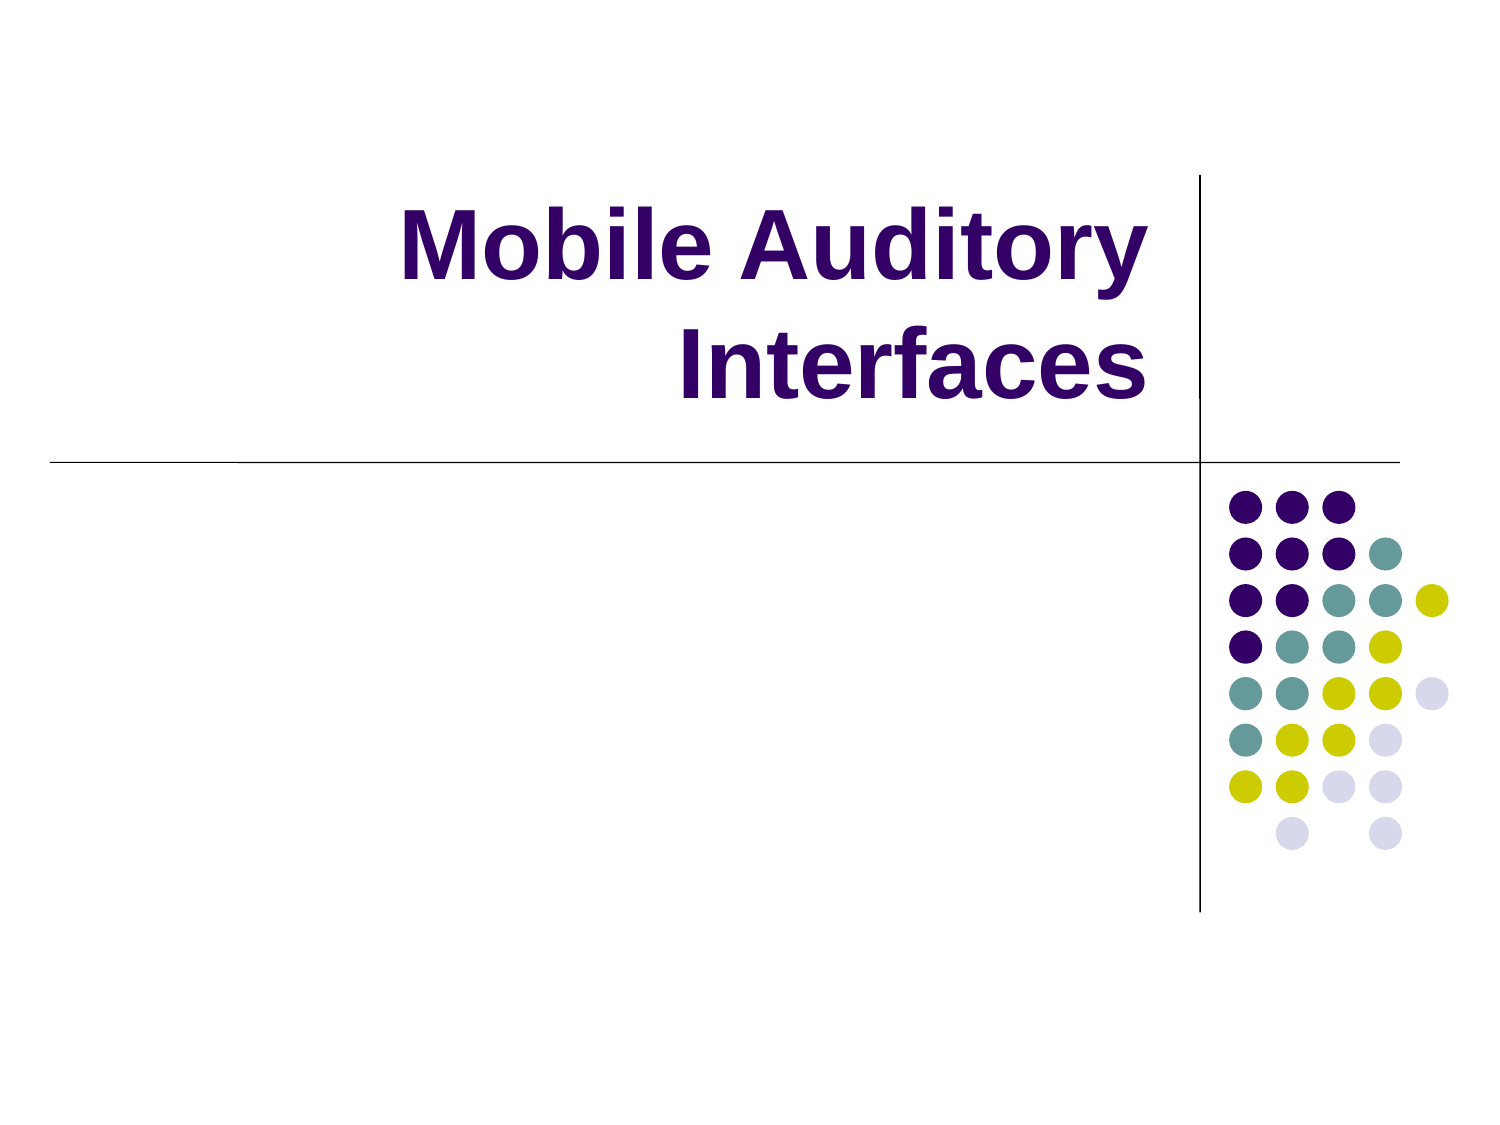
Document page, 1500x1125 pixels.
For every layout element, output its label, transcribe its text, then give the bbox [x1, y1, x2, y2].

title Mobile Auditory Interfaces [51, 76, 1165, 427]
